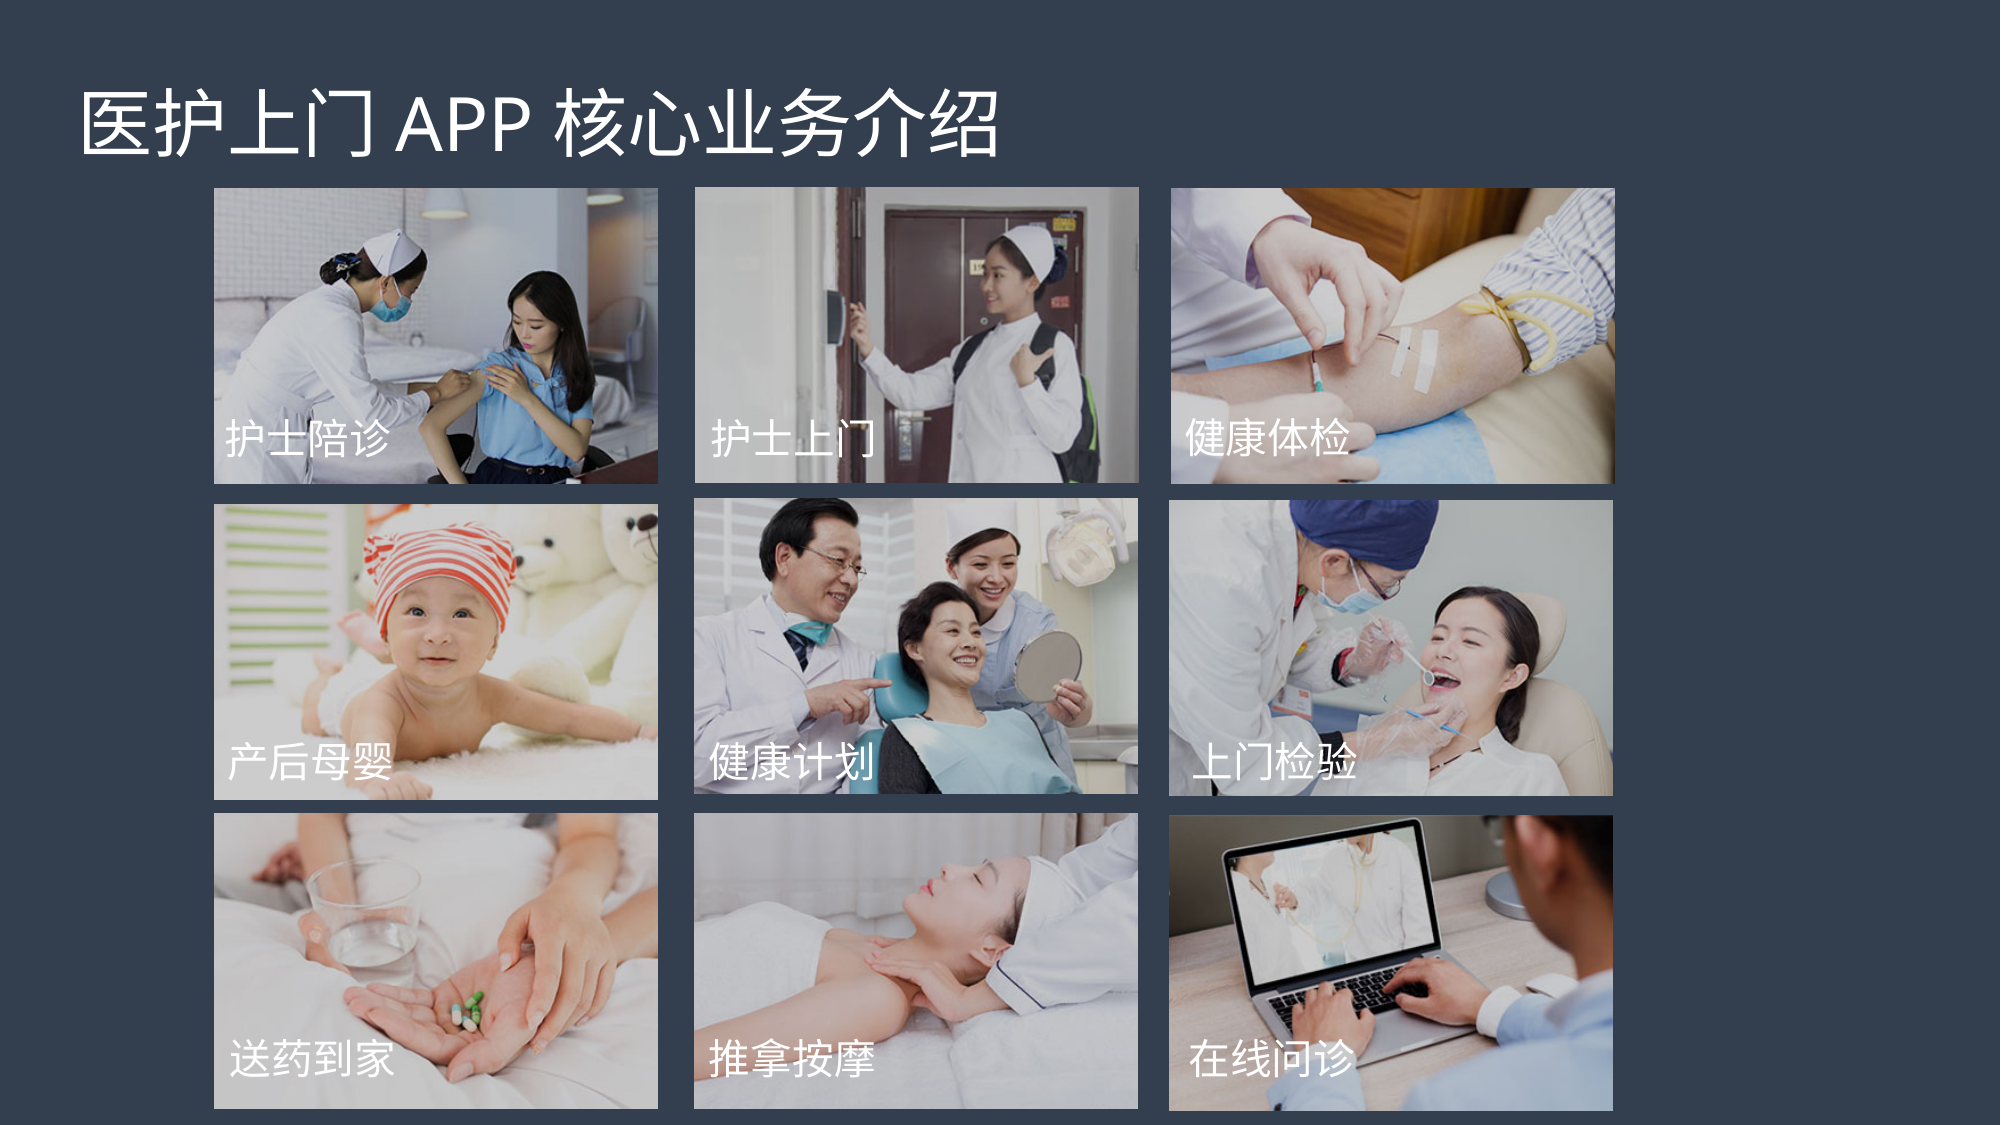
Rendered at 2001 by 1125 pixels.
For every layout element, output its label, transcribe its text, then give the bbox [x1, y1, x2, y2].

picture [694, 813, 1138, 1109]
picture [214, 504, 658, 800]
picture [214, 188, 658, 484]
text_box 医护上门APP核心业务介绍 [62, 69, 1885, 175]
picture [1169, 815, 1613, 1111]
picture [1169, 500, 1613, 796]
picture [694, 498, 1138, 794]
picture [214, 813, 658, 1109]
text_box 护士陪诊 [209, 405, 214, 470]
picture [1171, 188, 1615, 484]
picture [695, 186, 1139, 483]
